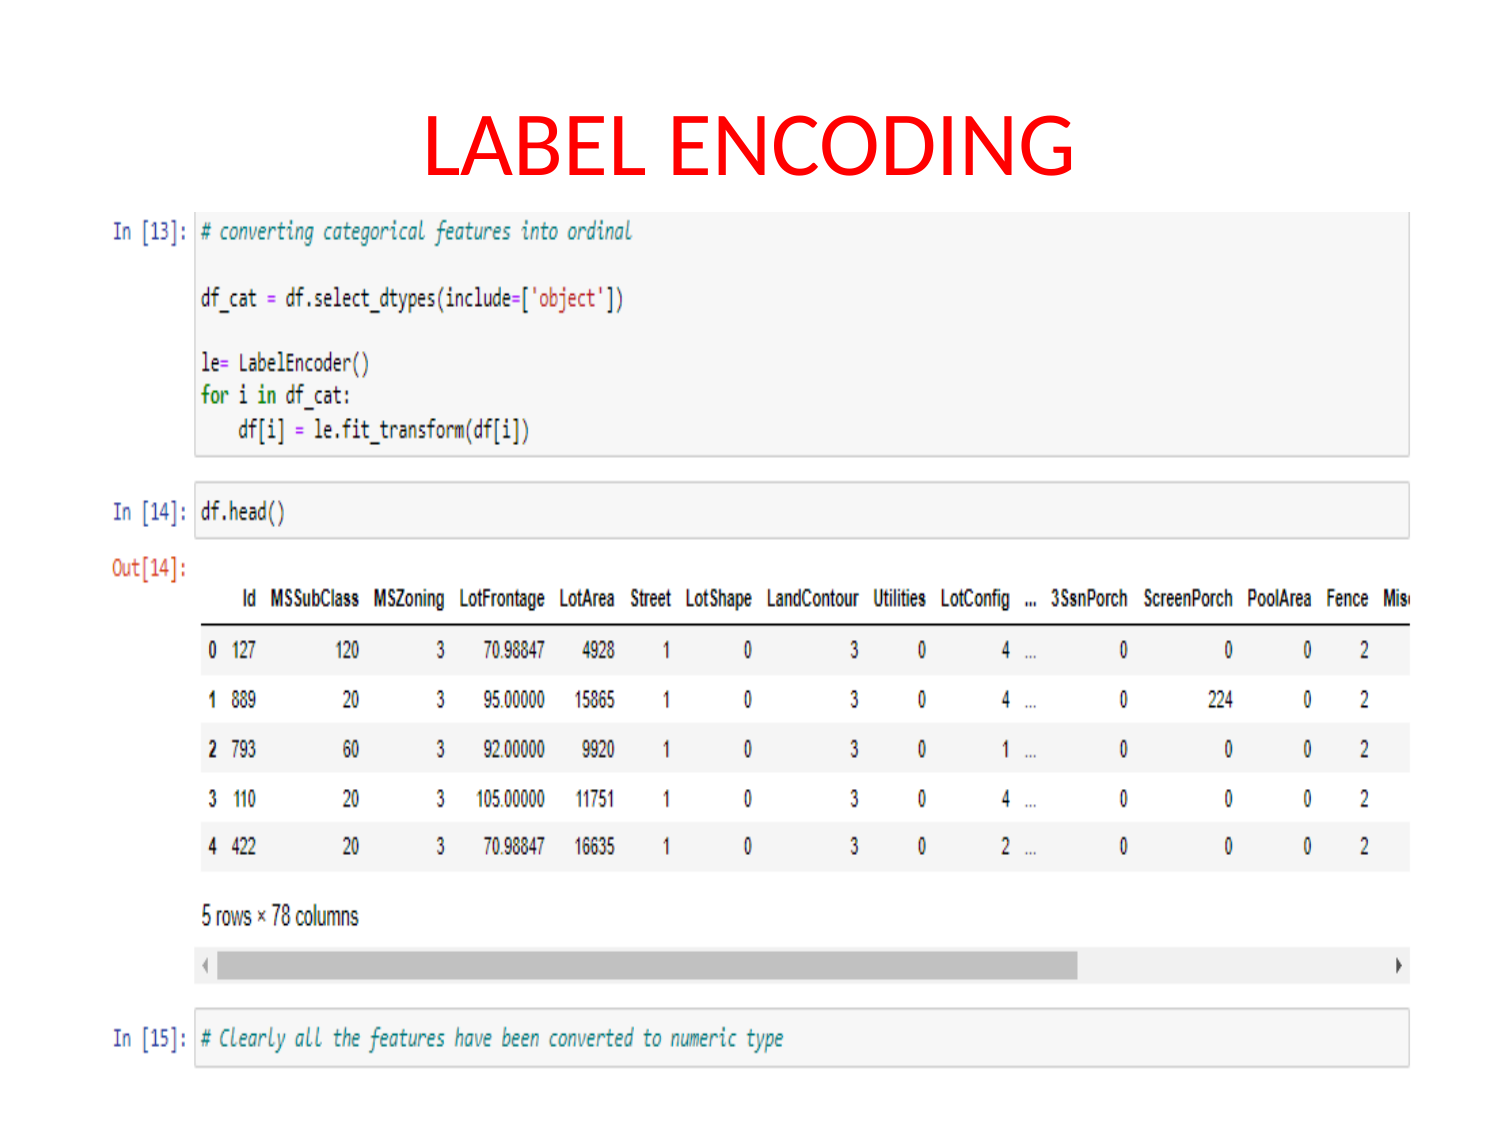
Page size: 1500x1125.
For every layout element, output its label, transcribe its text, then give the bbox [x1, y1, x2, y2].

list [74, 212, 1426, 1076]
title LABEL ENCODING [75, 45, 1425, 211]
